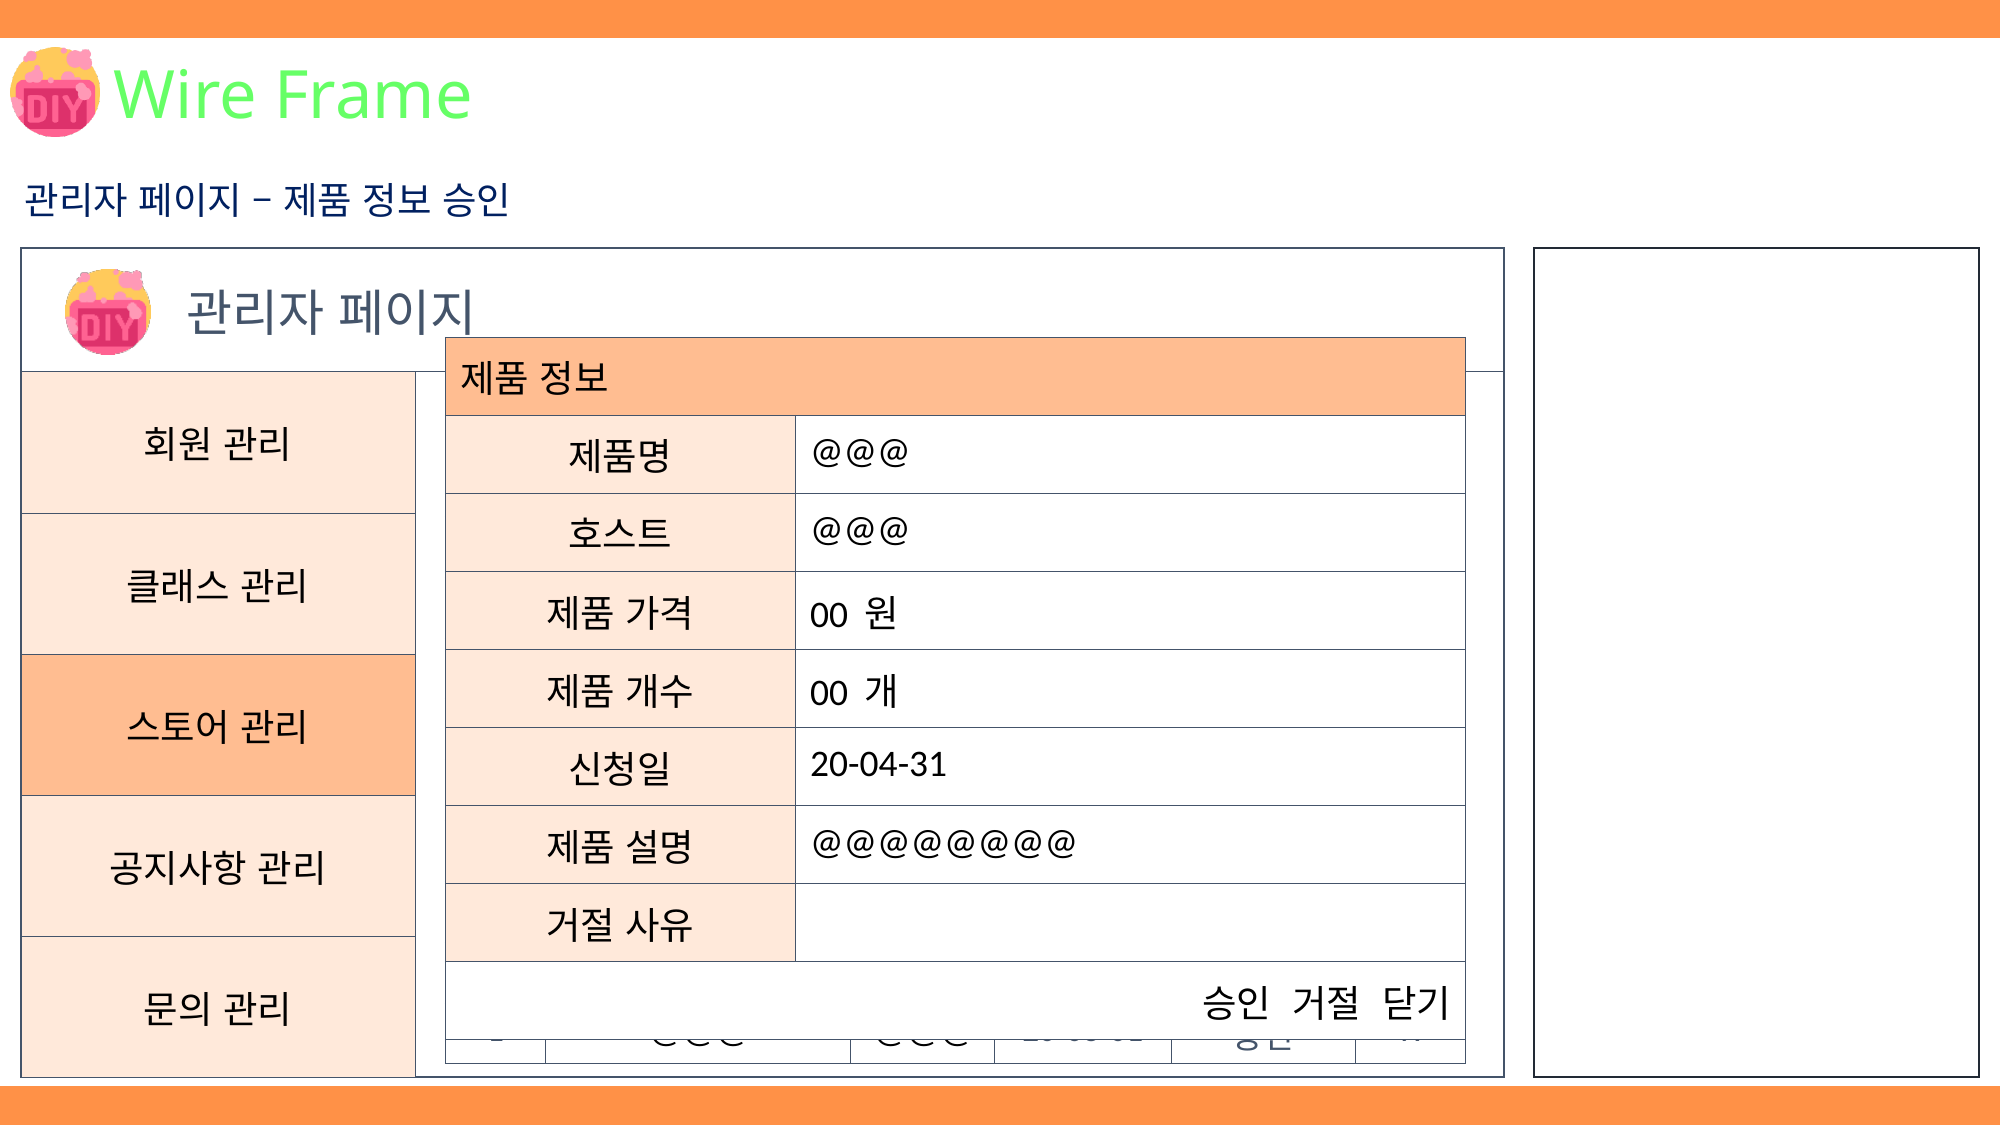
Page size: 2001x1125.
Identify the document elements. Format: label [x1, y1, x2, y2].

table_cell [446, 884, 795, 961]
table_header [22, 372, 414, 513]
table_cell [1172, 1040, 1355, 1063]
picture [9, 47, 100, 137]
table_cell [22, 514, 414, 654]
table_header [446, 372, 1465, 415]
table_cell [995, 1040, 1171, 1063]
table_cell [796, 494, 1465, 571]
table_cell [446, 572, 795, 649]
table_cell [796, 806, 1465, 883]
table_cell [22, 655, 414, 795]
table_cell [546, 1040, 850, 1063]
table_cell [796, 728, 1465, 805]
table_cell [796, 650, 1465, 727]
table_cell [1356, 1040, 1465, 1063]
table_cell [446, 416, 795, 493]
table_cell [446, 806, 795, 883]
table_cell [22, 796, 414, 936]
table_cell [796, 884, 1465, 961]
text_box [0, 38, 2000, 1086]
table_cell [796, 572, 1465, 649]
picture [65, 269, 151, 355]
table_cell [851, 1040, 994, 1063]
table_cell [446, 962, 1465, 1039]
table_cell [446, 494, 795, 571]
table_cell [796, 416, 1465, 493]
table_cell [446, 728, 795, 805]
table_cell [446, 650, 795, 727]
table_header [446, 338, 1465, 371]
table_cell [22, 937, 414, 1077]
table_cell [446, 1040, 545, 1063]
